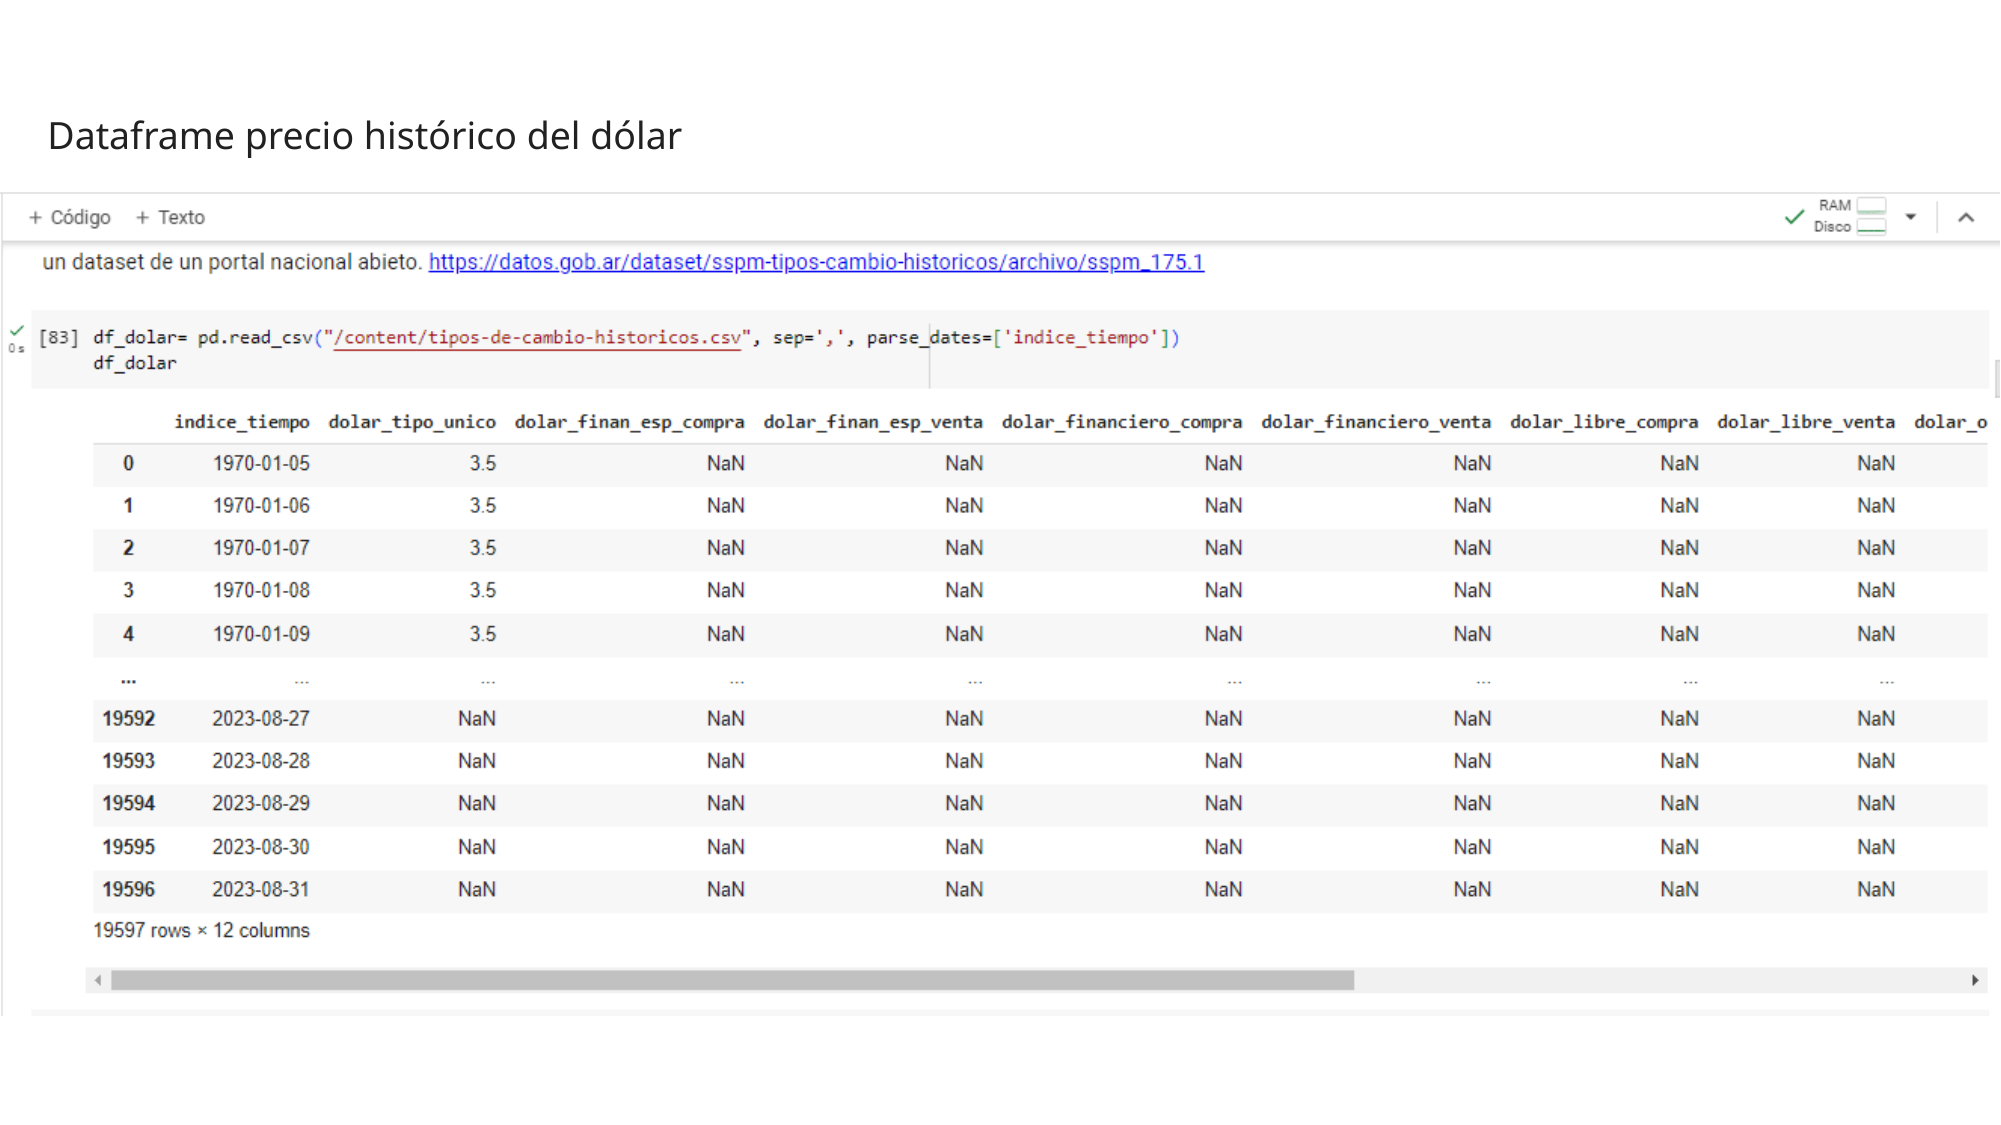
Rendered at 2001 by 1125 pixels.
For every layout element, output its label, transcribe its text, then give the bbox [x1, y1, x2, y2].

text_box Dataframe precio histórico del dólar [32, 104, 879, 192]
picture [0, 191, 2000, 1016]
